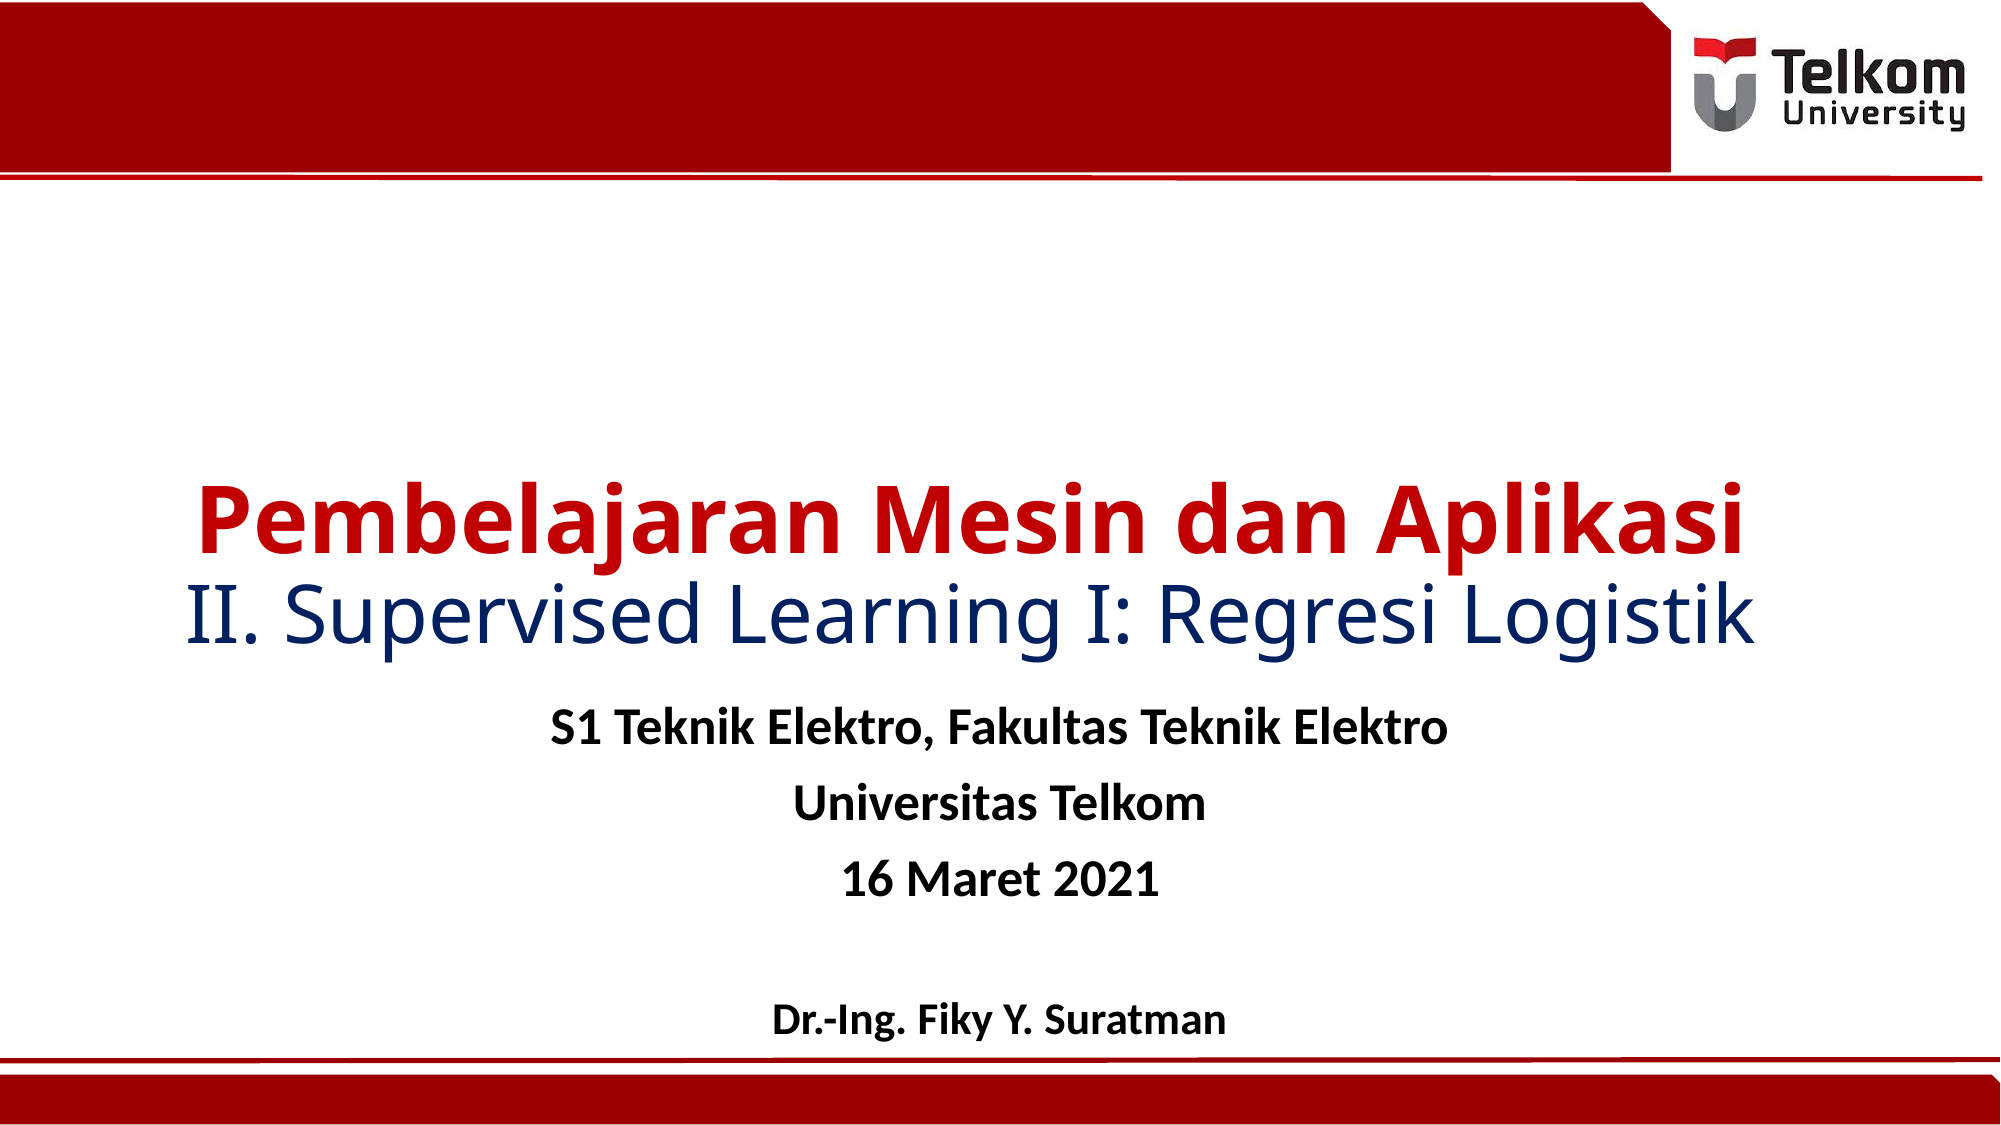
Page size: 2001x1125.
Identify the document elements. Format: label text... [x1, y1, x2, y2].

title Pembelajaran Mesin dan Aplikasi II. Supervised Learning I: Regresi Logistik [20, 222, 1923, 669]
subtitle S1 Teknik Elektro, Fakultas Teknik Elektro Universitas Telkom 16 Maret 2021 Dr.-Ing. Fiky Y. Suratman [249, 691, 1750, 1053]
picture [1671, 14, 1987, 154]
